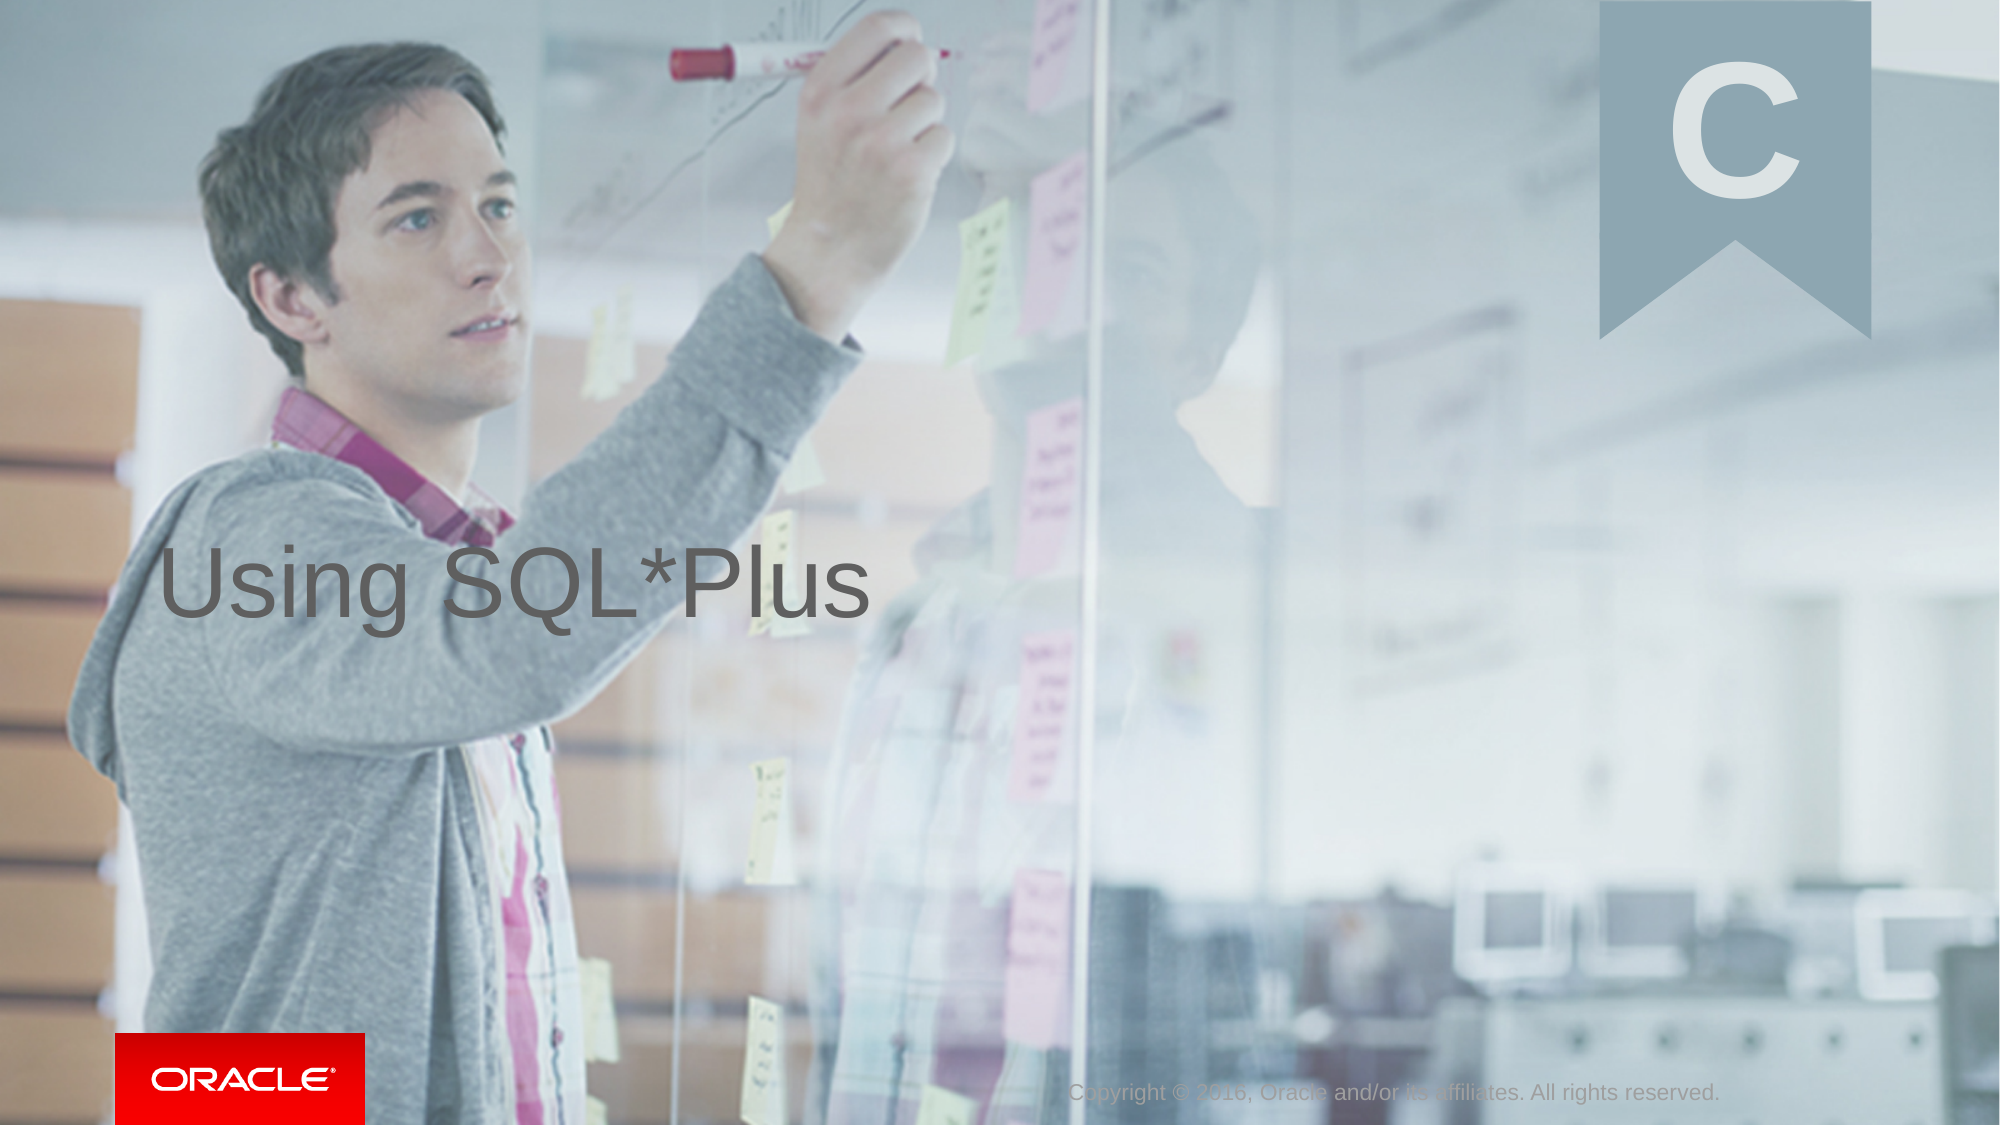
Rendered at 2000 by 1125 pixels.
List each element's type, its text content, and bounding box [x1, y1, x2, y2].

picture [0, 0, 2000, 1125]
title Using SQL*Plus [153, 526, 1846, 641]
